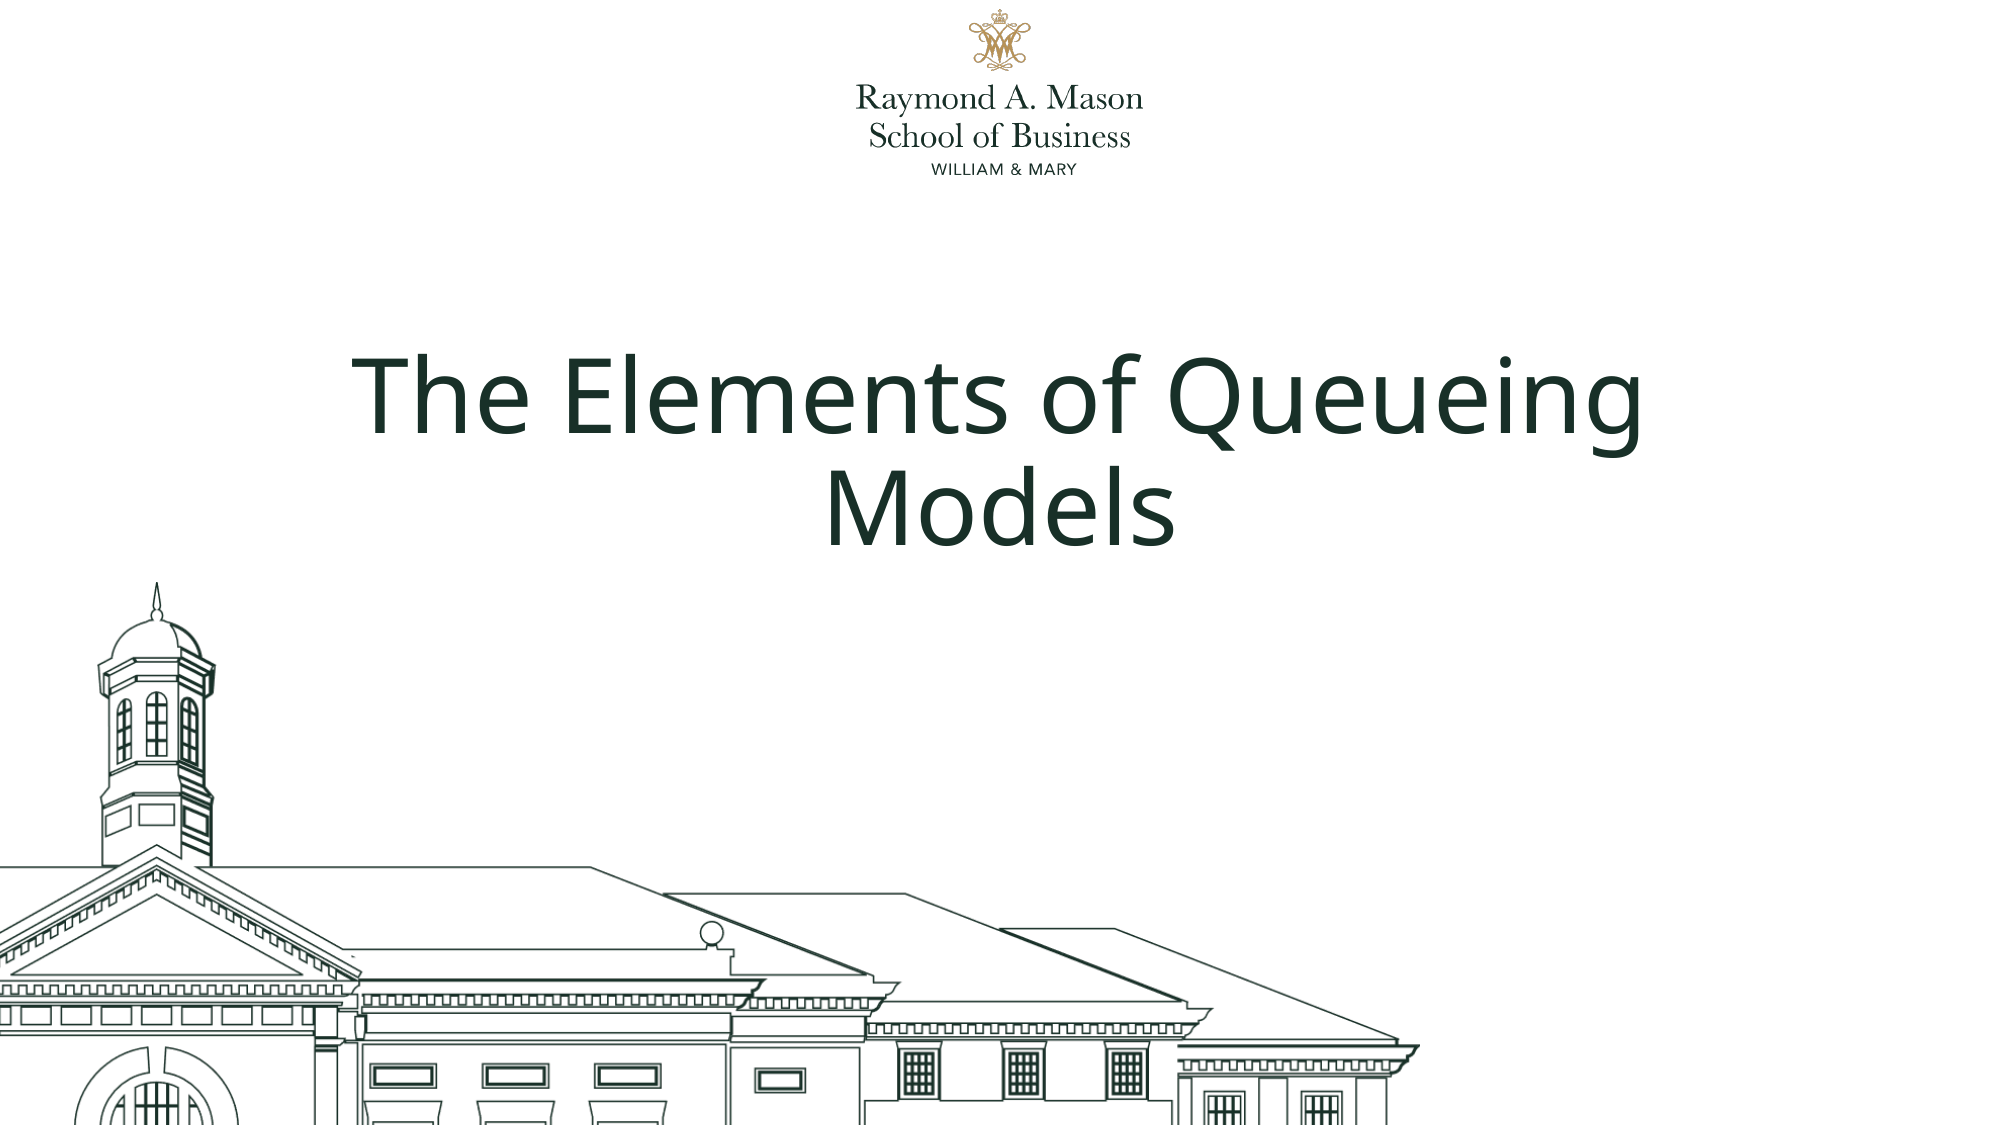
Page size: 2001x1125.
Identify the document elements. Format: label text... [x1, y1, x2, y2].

picture [0, 582, 1420, 1125]
title The Elements of Queueing Models [249, 184, 1750, 576]
picture [856, 9, 1143, 175]
